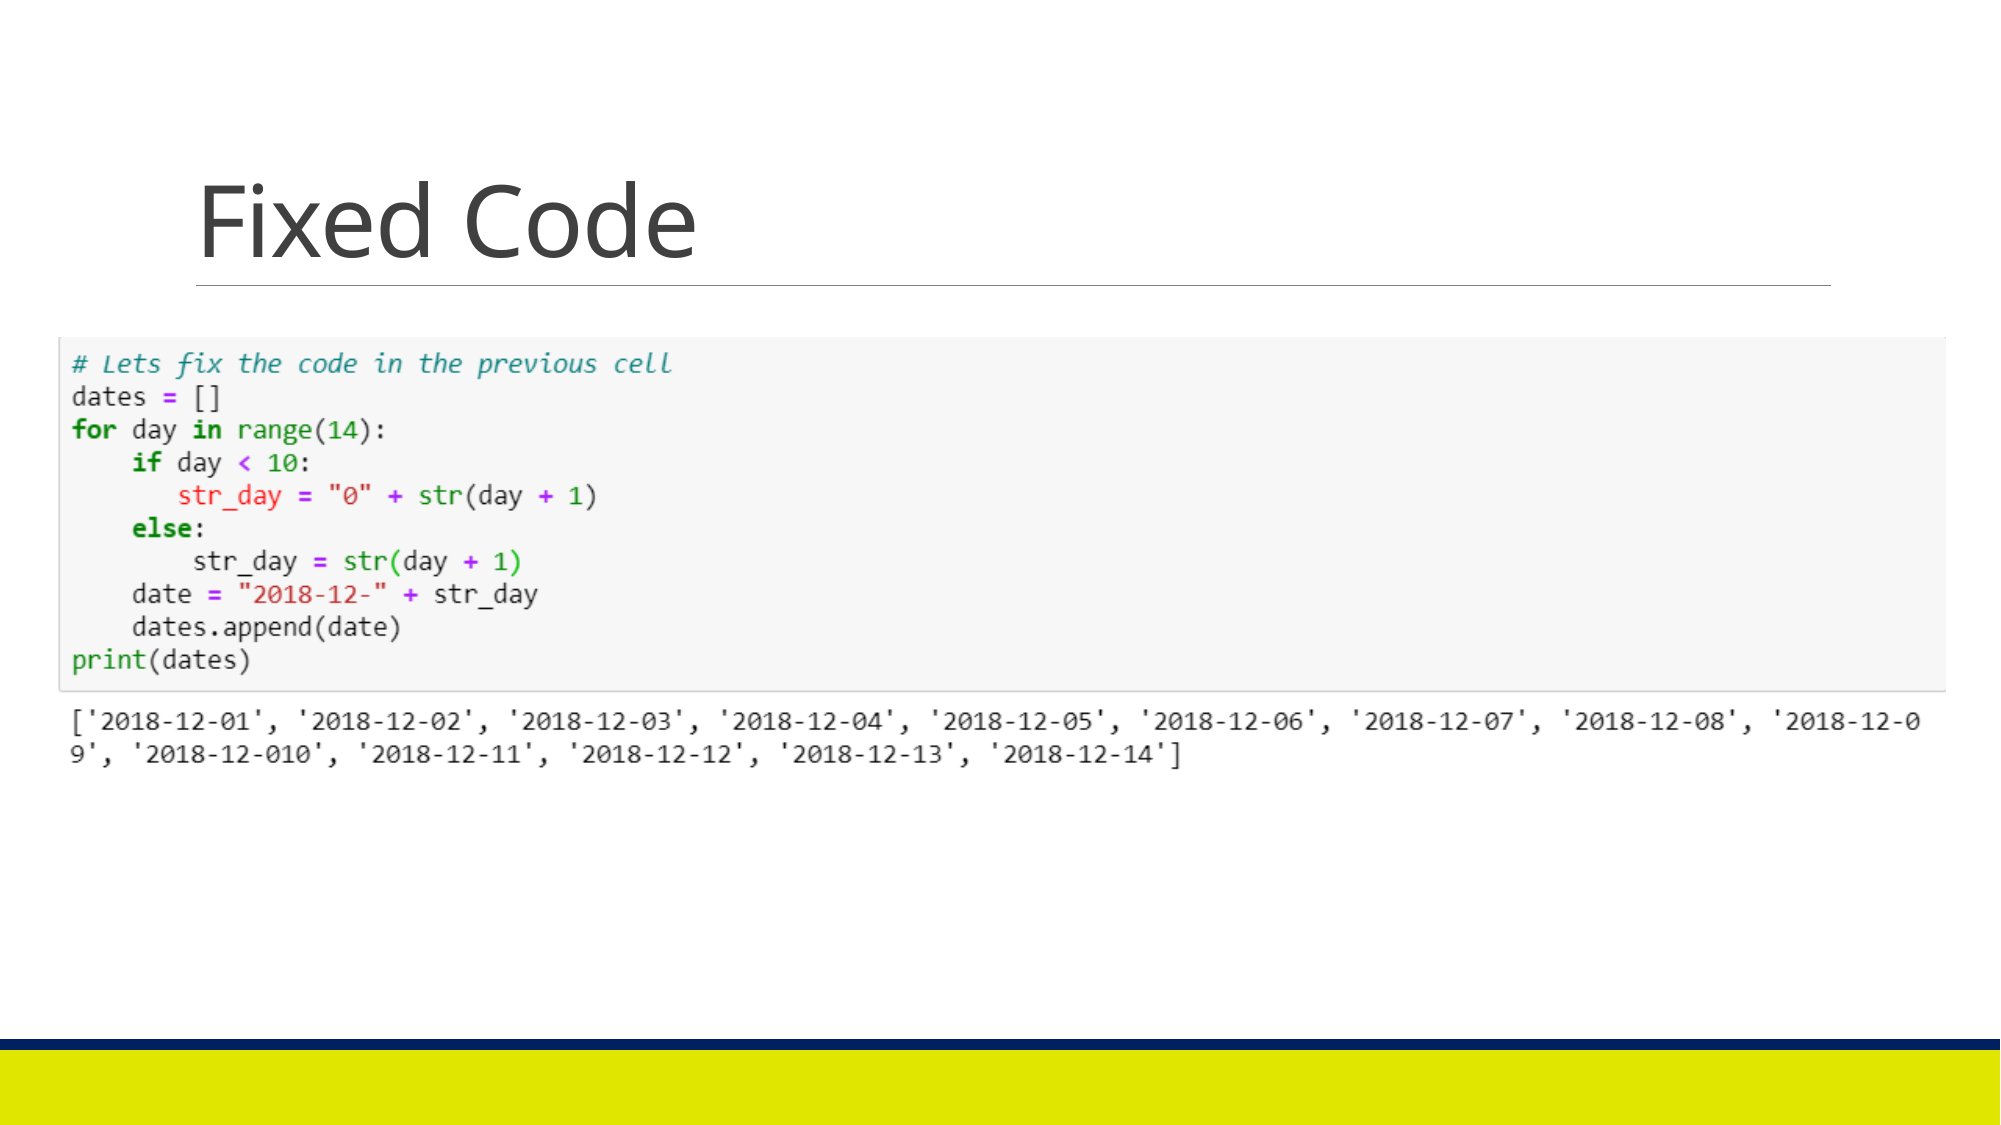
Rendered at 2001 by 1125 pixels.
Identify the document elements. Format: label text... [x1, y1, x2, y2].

picture [54, 336, 1946, 788]
title Fixed Code [180, 47, 1830, 285]
